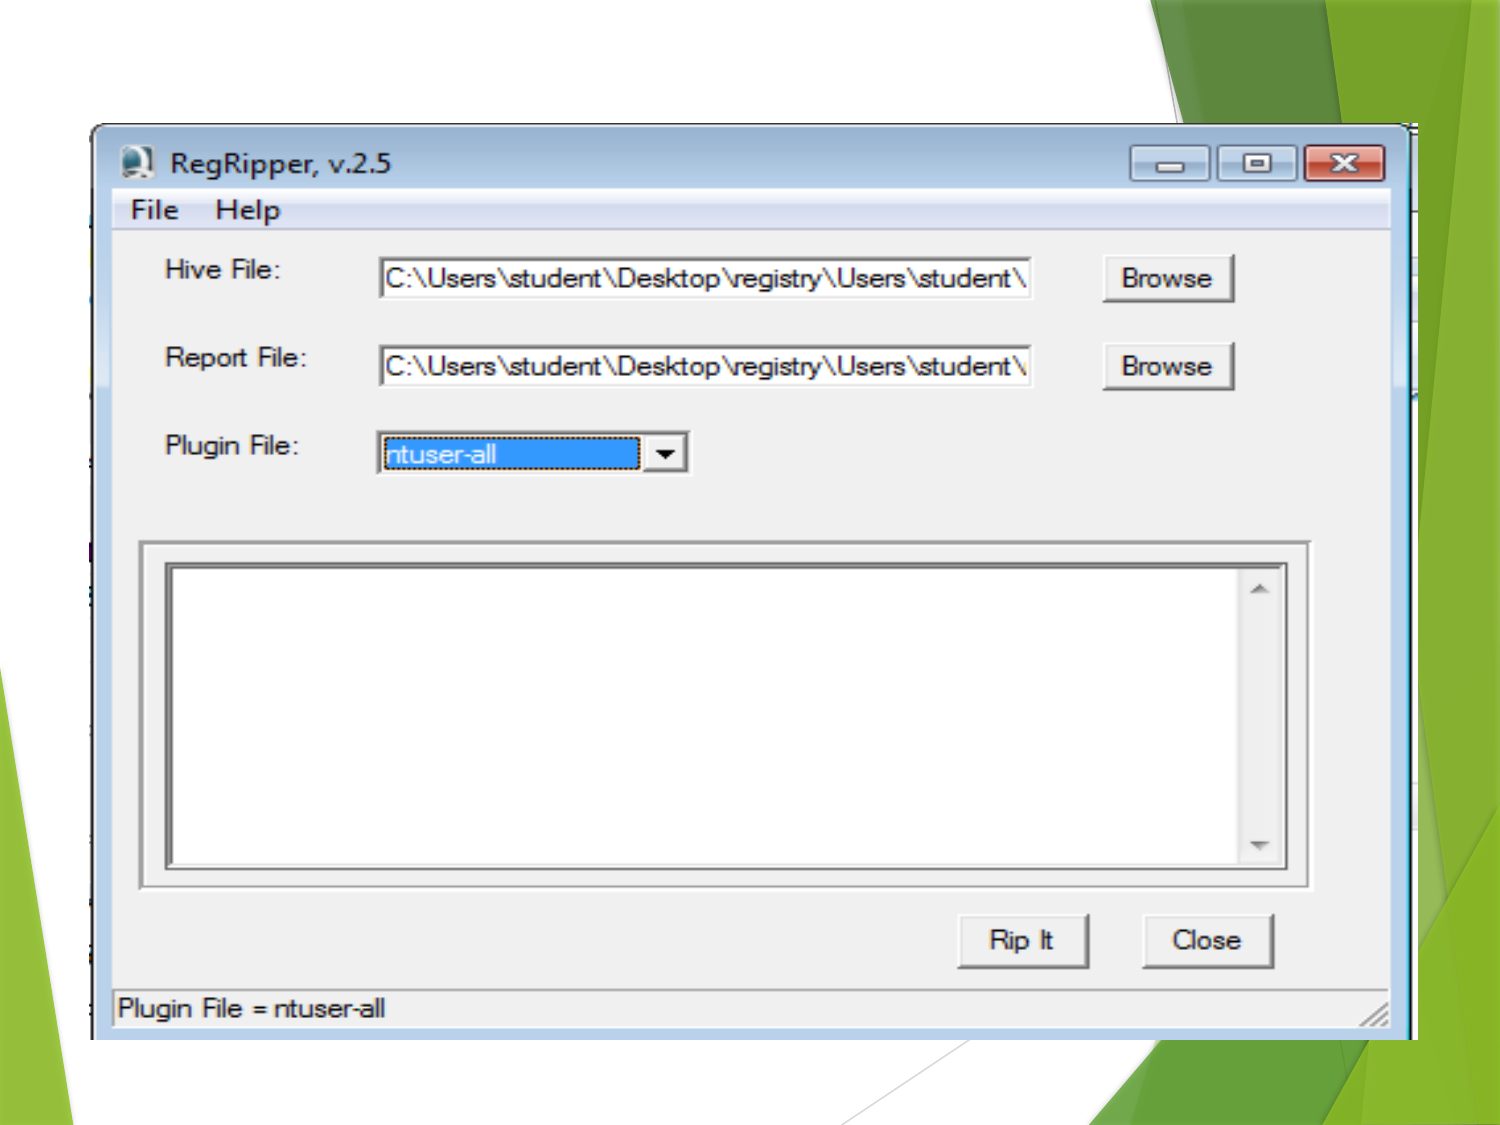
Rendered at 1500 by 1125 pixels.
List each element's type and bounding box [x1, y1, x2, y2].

picture [88, 122, 1418, 1041]
